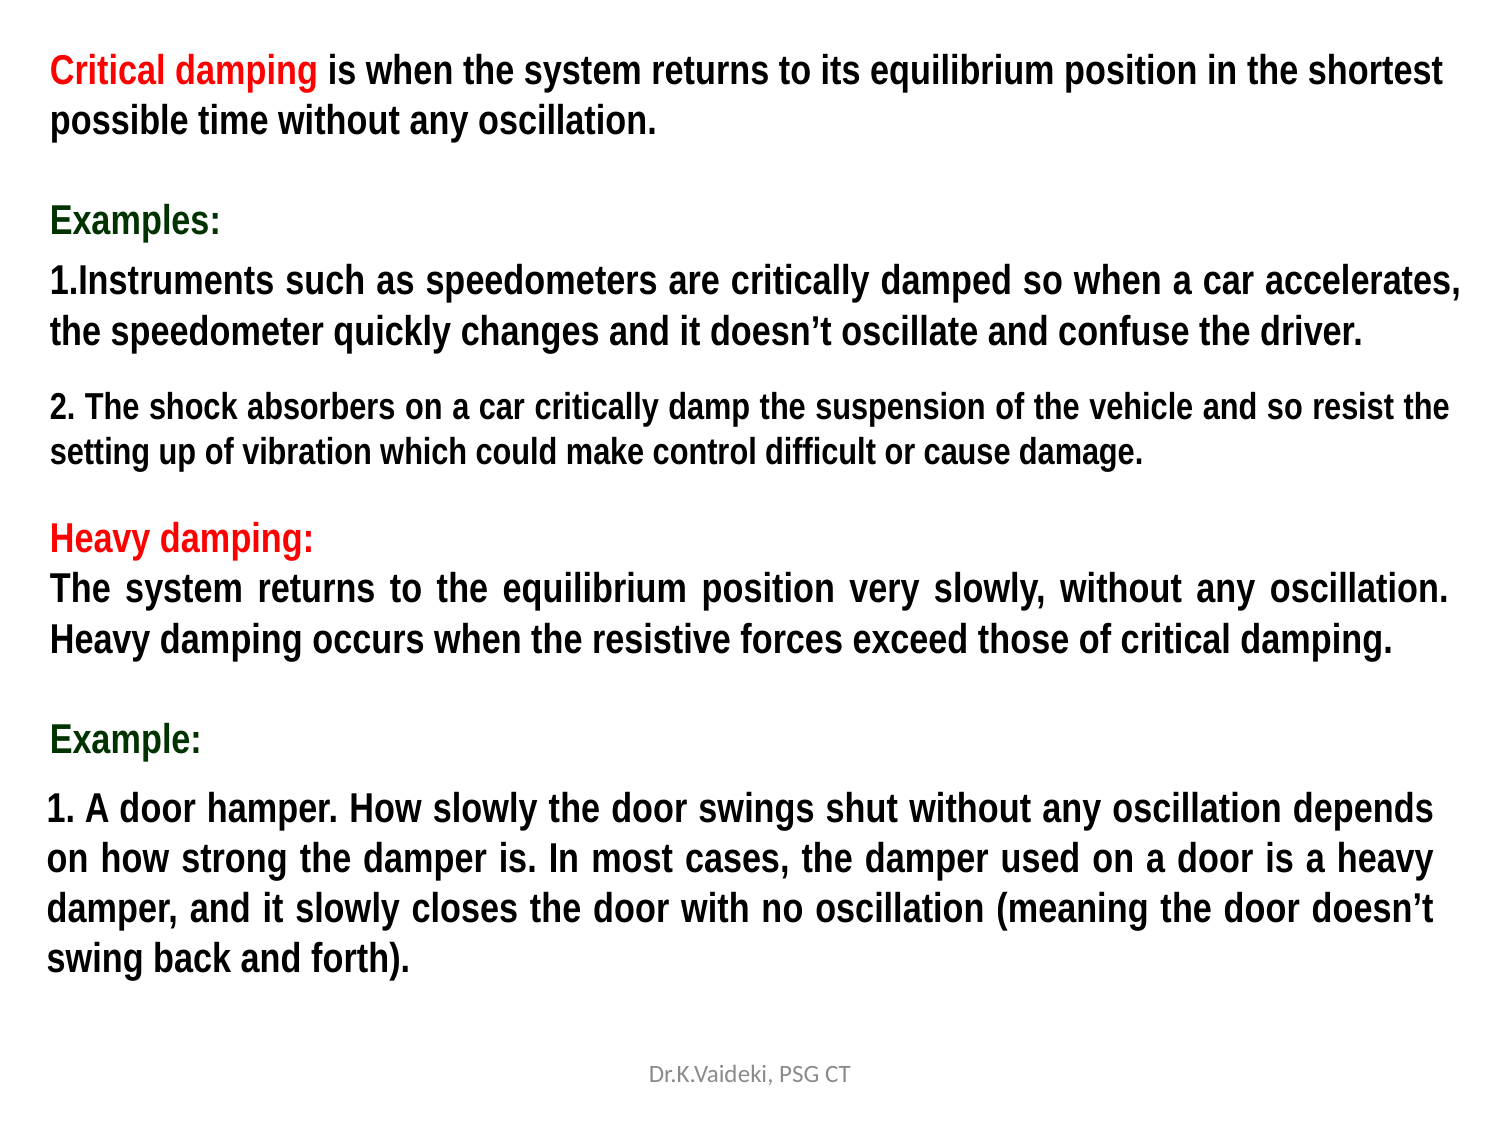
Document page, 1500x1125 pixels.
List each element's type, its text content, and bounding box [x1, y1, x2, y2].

text_box Heavy damping: The system returns to the equilibrium position very slowly, without any oscillation. Heavy damping occurs when the resistive forces exceed those of critical damping. Example: [35, 503, 1465, 769]
text_box 1.Instruments such as speedometers are critically damped so when a car accelerates, the speedometer quickly changes and it doesn’t oscillate and confuse the driver. [35, 246, 1477, 361]
text_box 2. The shock absorbers on a car critically damp the suspension of the vehicle and so resist the setting up of vibration which could make control difficult or cause damage. [35, 374, 1465, 480]
footer Dr.K.Vaideki, PSG CT [512, 1042, 988, 1103]
text_box 1. A door hamper. How slowly the door swings shut without any oscillation depends on how strong the damper is. In most cases, the damper used on a door is a heavy damper, and it slowly closes the door with no oscillation (meaning the door doesn’t swing back and forth). [31, 773, 1450, 989]
text_box Critical damping is when the system returns to its equilibrium position in the shortest possible time without any oscillation. Examples: [35, 35, 1477, 246]
